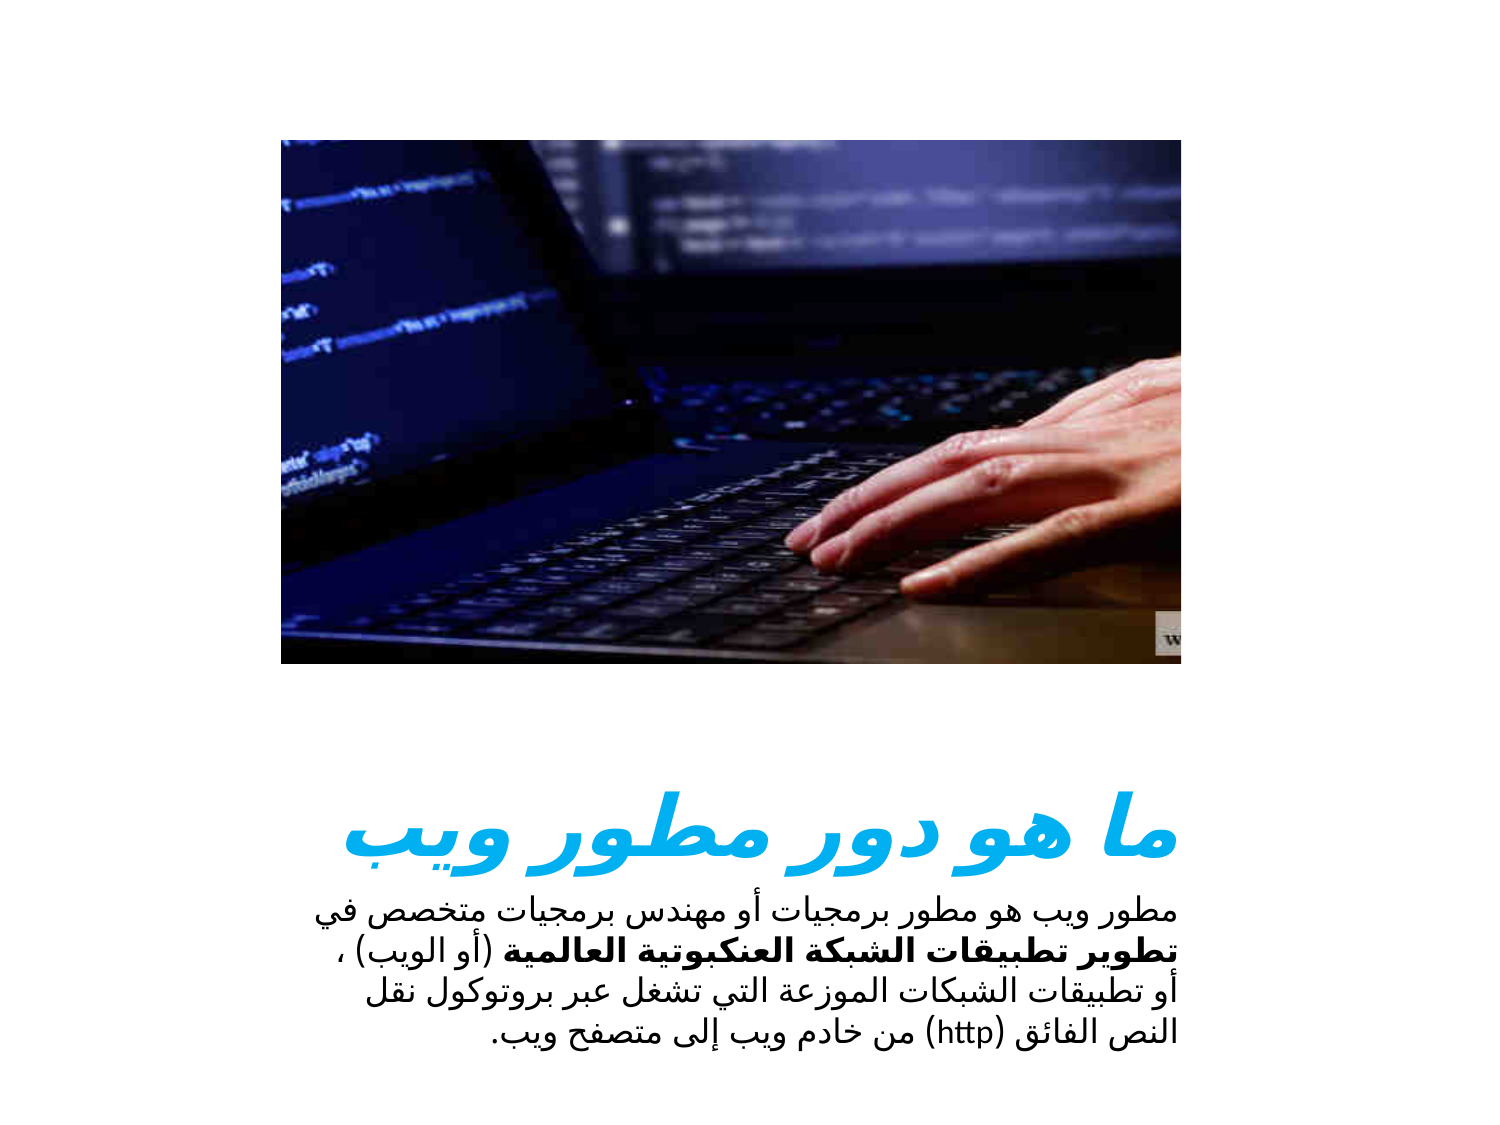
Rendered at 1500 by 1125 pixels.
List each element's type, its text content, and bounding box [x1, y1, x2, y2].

list مطور ويب هو مطور برمجيات أو مهندس برمجيات متخصص في تطوير تطبيقات الشبكة العنكبوتية العالمية (أو الويب) ، أو تطبيقات الشبكات الموزعة التي تشغل عبر بروتوكول نقل النص الفائق (http) من خادم ويب إلى متصفح ويب. [294, 880, 1194, 1079]
picture [280, 140, 1182, 664]
title ما هو دور مطور ويب [294, 691, 1196, 881]
